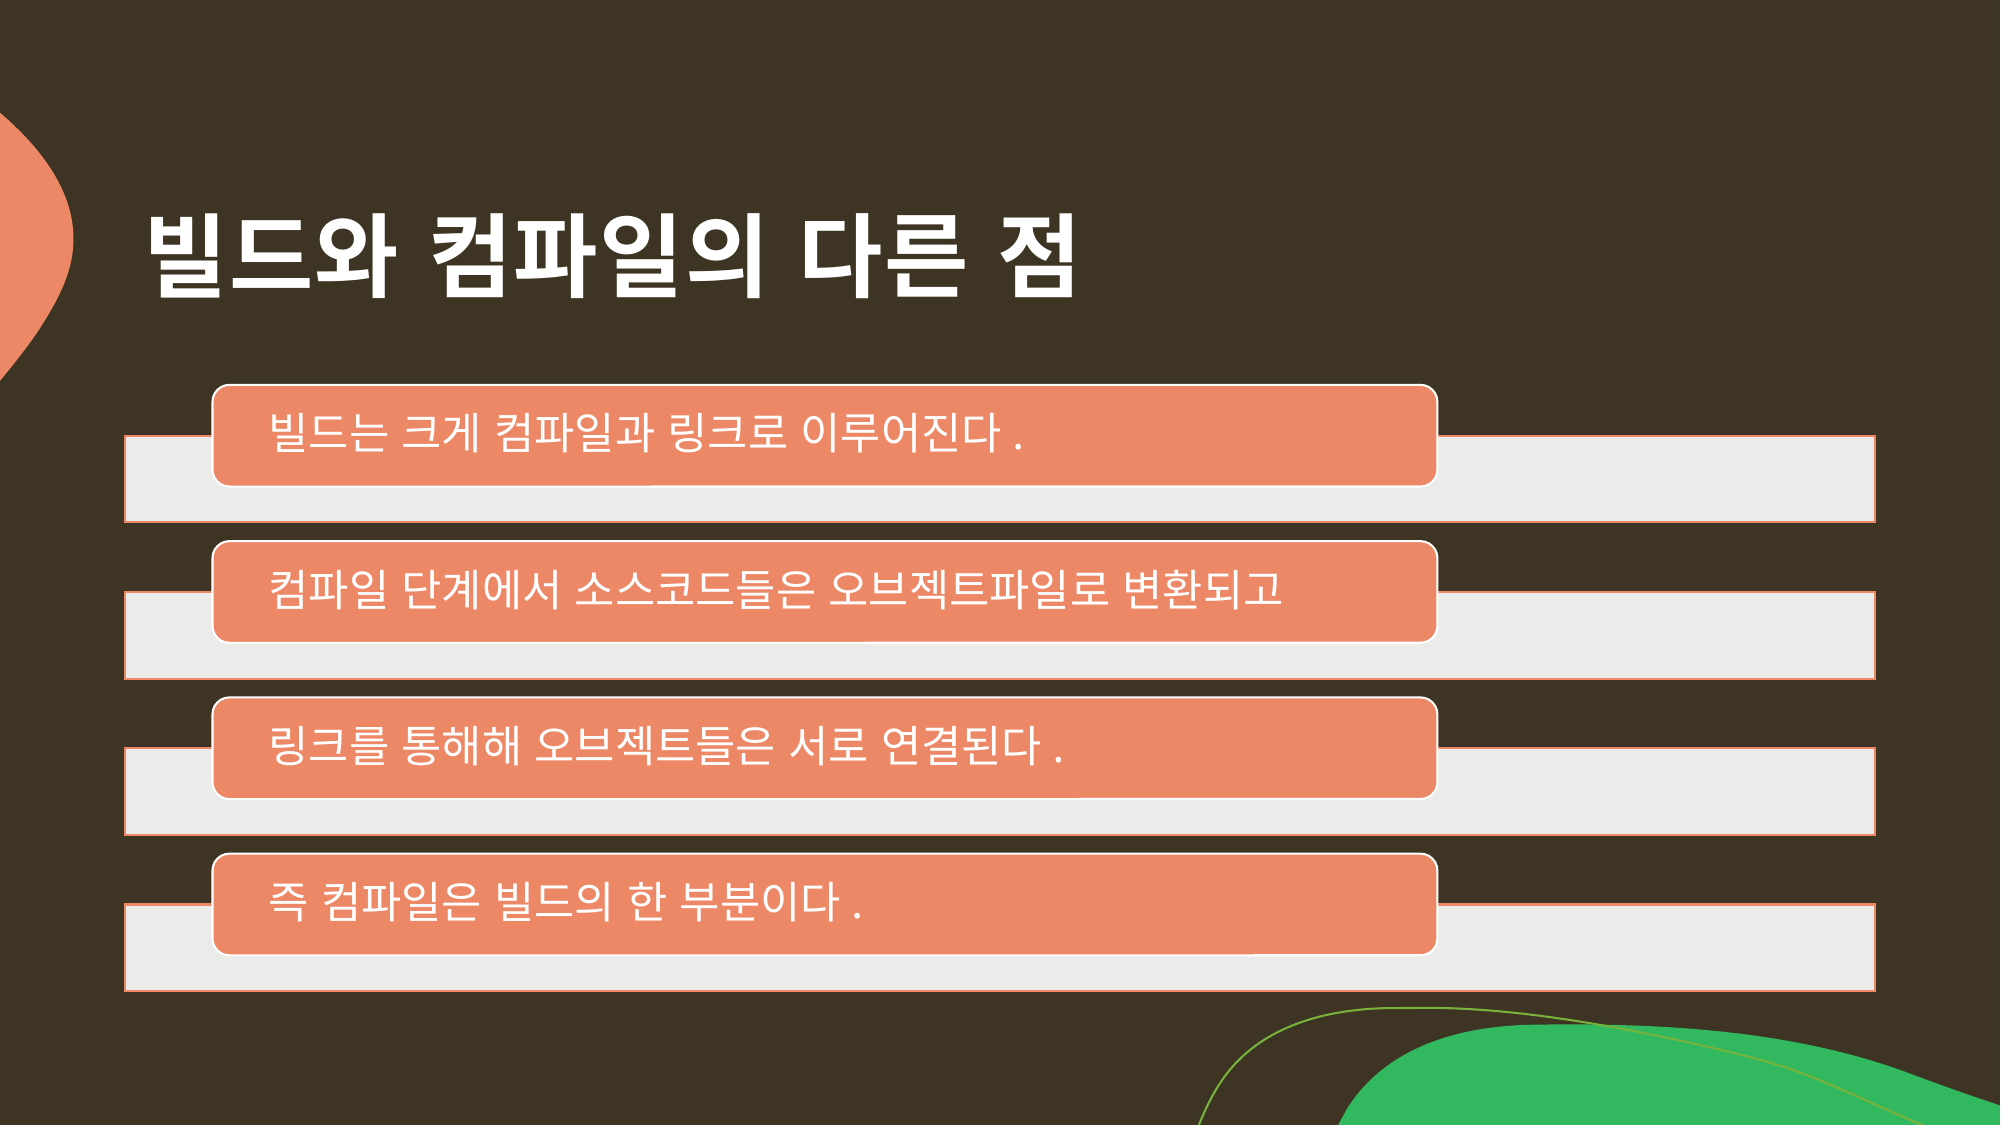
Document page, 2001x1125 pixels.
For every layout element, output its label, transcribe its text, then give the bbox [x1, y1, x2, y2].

title 빌드와 컴파일의 다른 점 [125, 125, 1875, 374]
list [124, 374, 1875, 1002]
